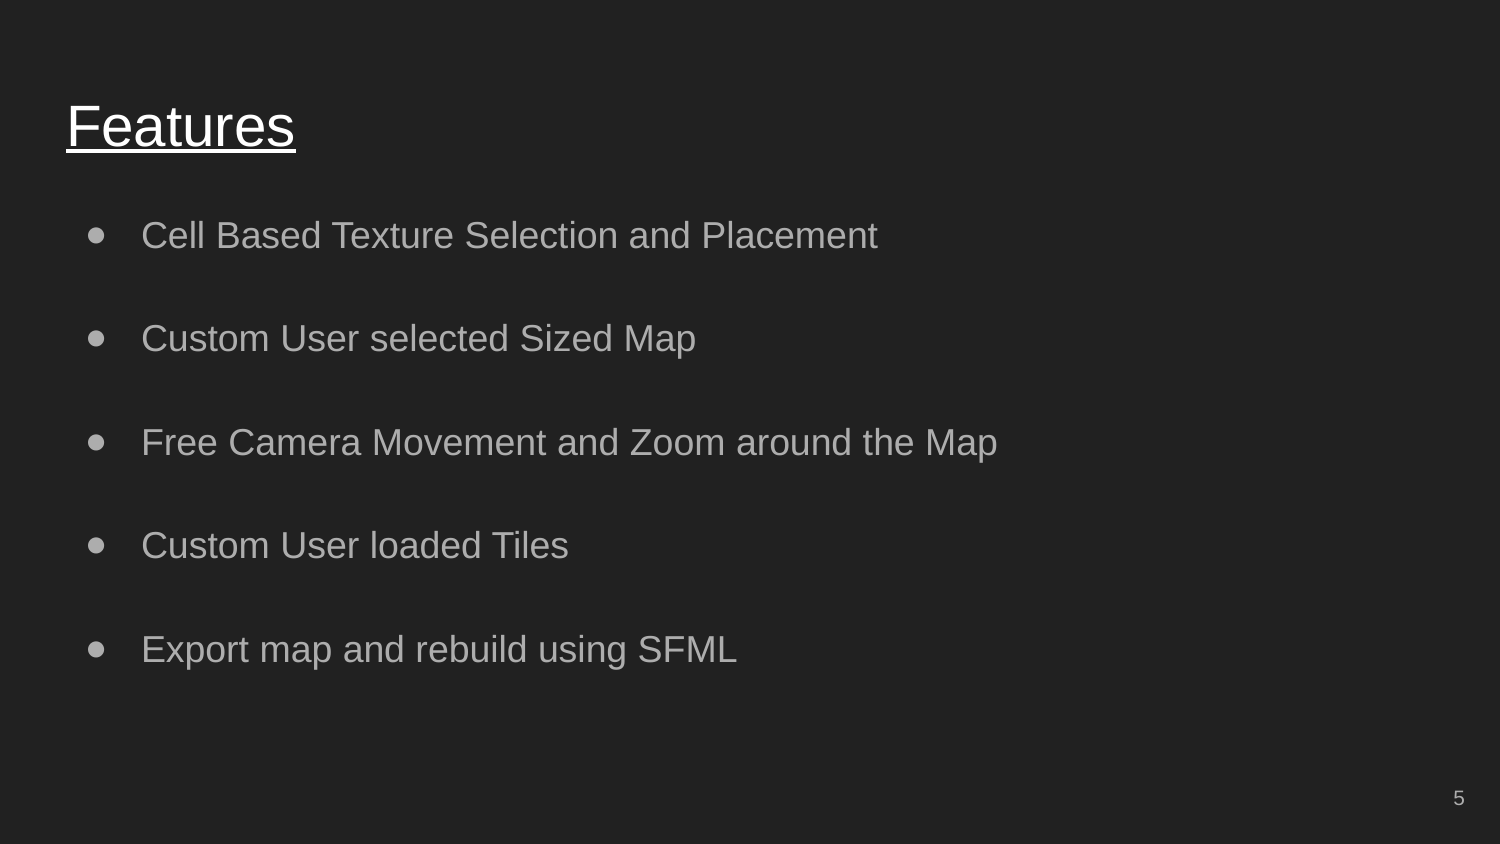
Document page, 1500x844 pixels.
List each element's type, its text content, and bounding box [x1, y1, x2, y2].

slide_number 5 [1389, 764, 1480, 830]
title Features [51, 72, 1449, 167]
list Cell Based Texture Selection and Placement Custom User selected Sized Map Free Camera Movement and Zoom around the Map Custom User loaded Tiles Export map and rebuild using SFML [51, 189, 1449, 750]
